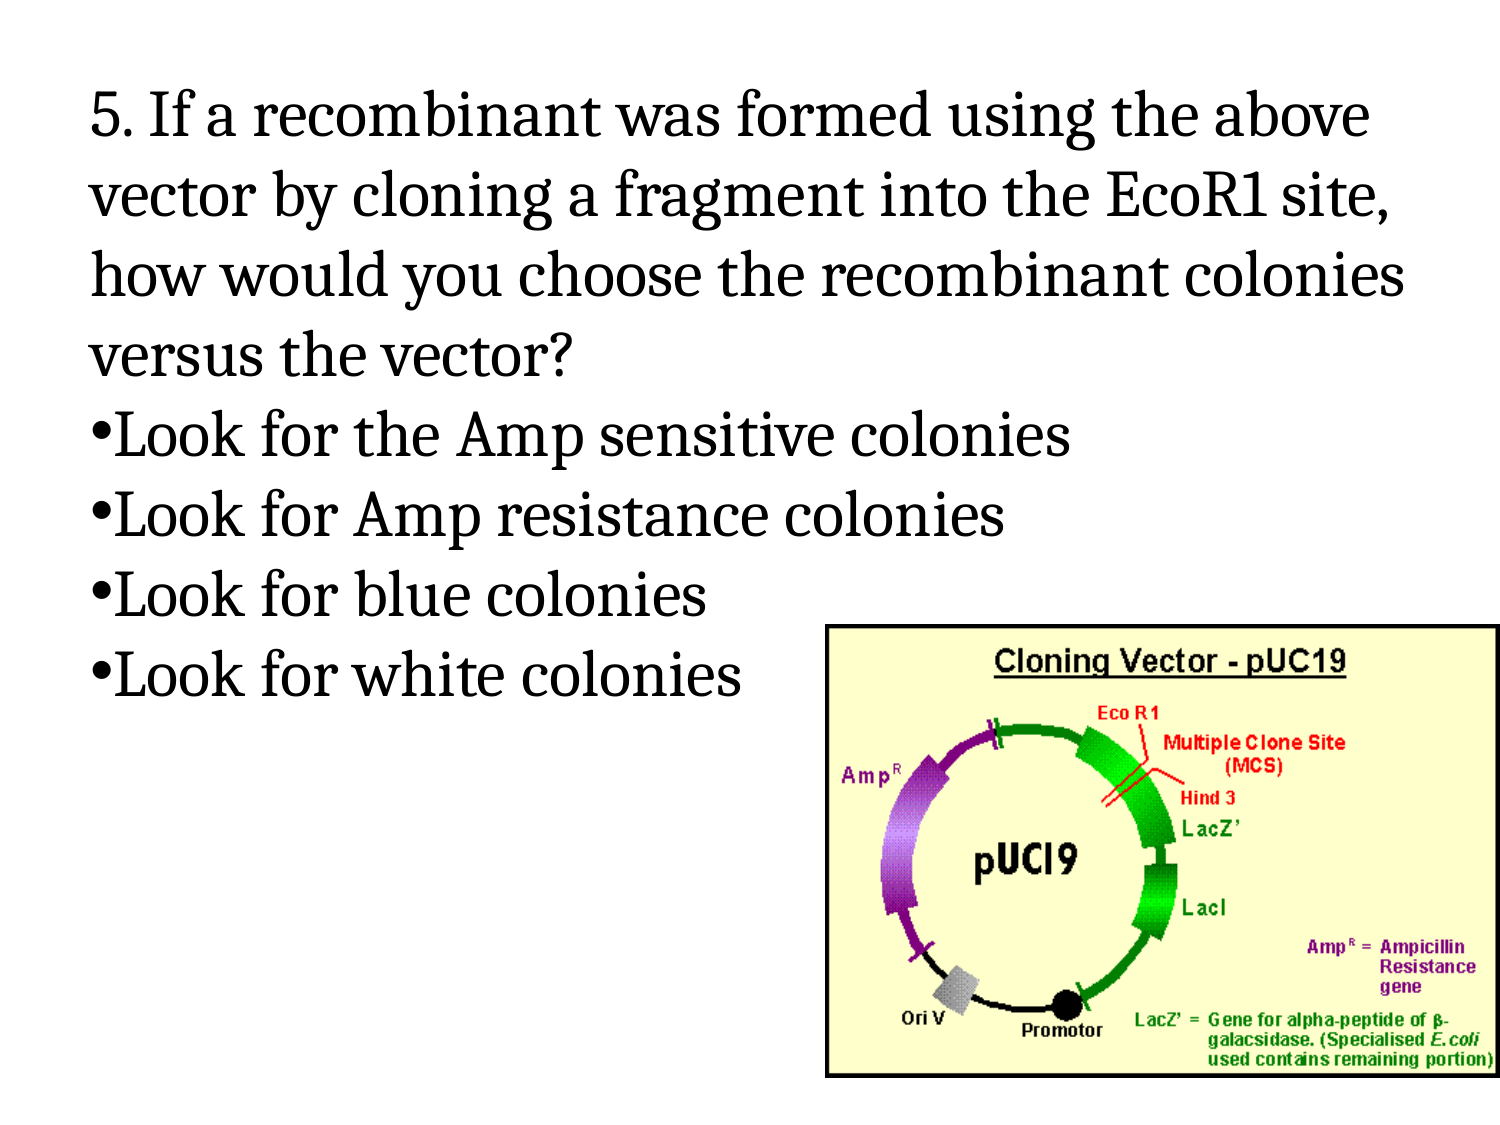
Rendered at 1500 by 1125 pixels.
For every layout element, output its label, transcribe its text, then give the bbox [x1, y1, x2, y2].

list 5. If a recombinant was formed using the above vector by cloning a fragment into the EcoR1 site, how would you choose the recombinant colonies versus the vector? Look for the Amp sensitive colonies Look for Amp resistance colonies Look for blue colonies Look for white colonies [75, 62, 1425, 1005]
picture [824, 624, 1500, 1079]
